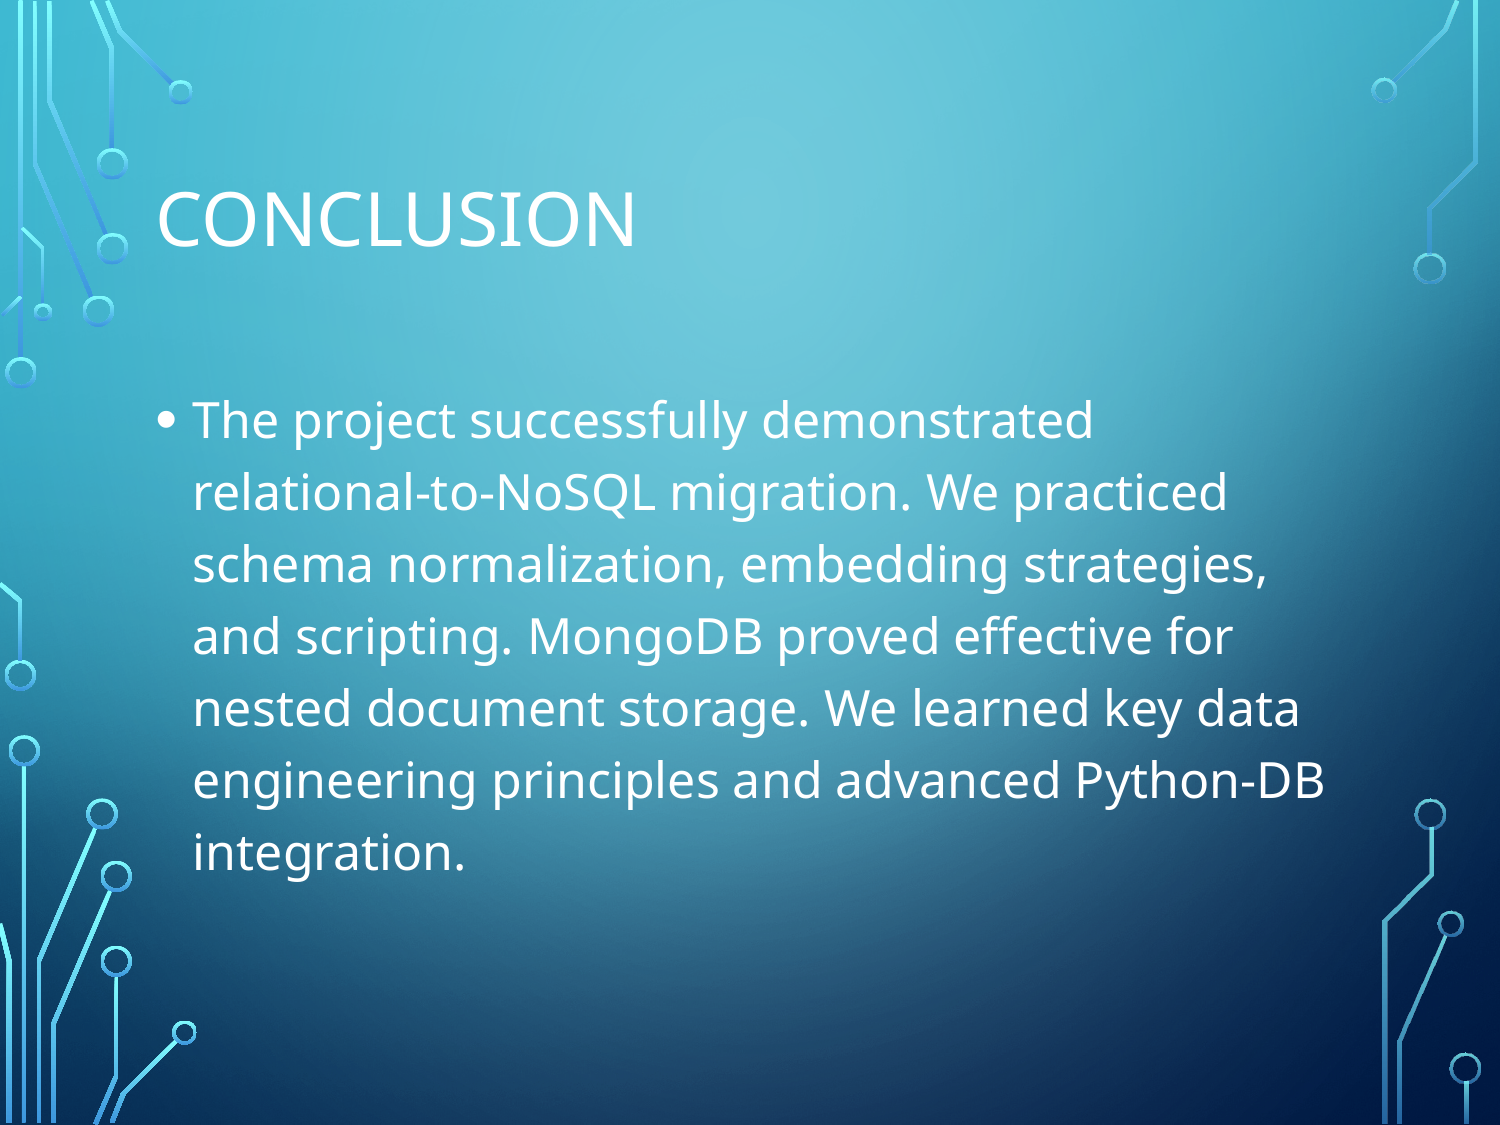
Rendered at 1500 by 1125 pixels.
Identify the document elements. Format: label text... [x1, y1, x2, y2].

list The project successfully demonstrated relational-to-NoSQL migration. We practiced schema normalization, embedding strategies, and scripting. MongoDB proved effective for nested document storage. We learned key data engineering principles and advanced Python-DB integration. [140, 369, 1360, 950]
title Conclusion [140, 101, 1360, 344]
